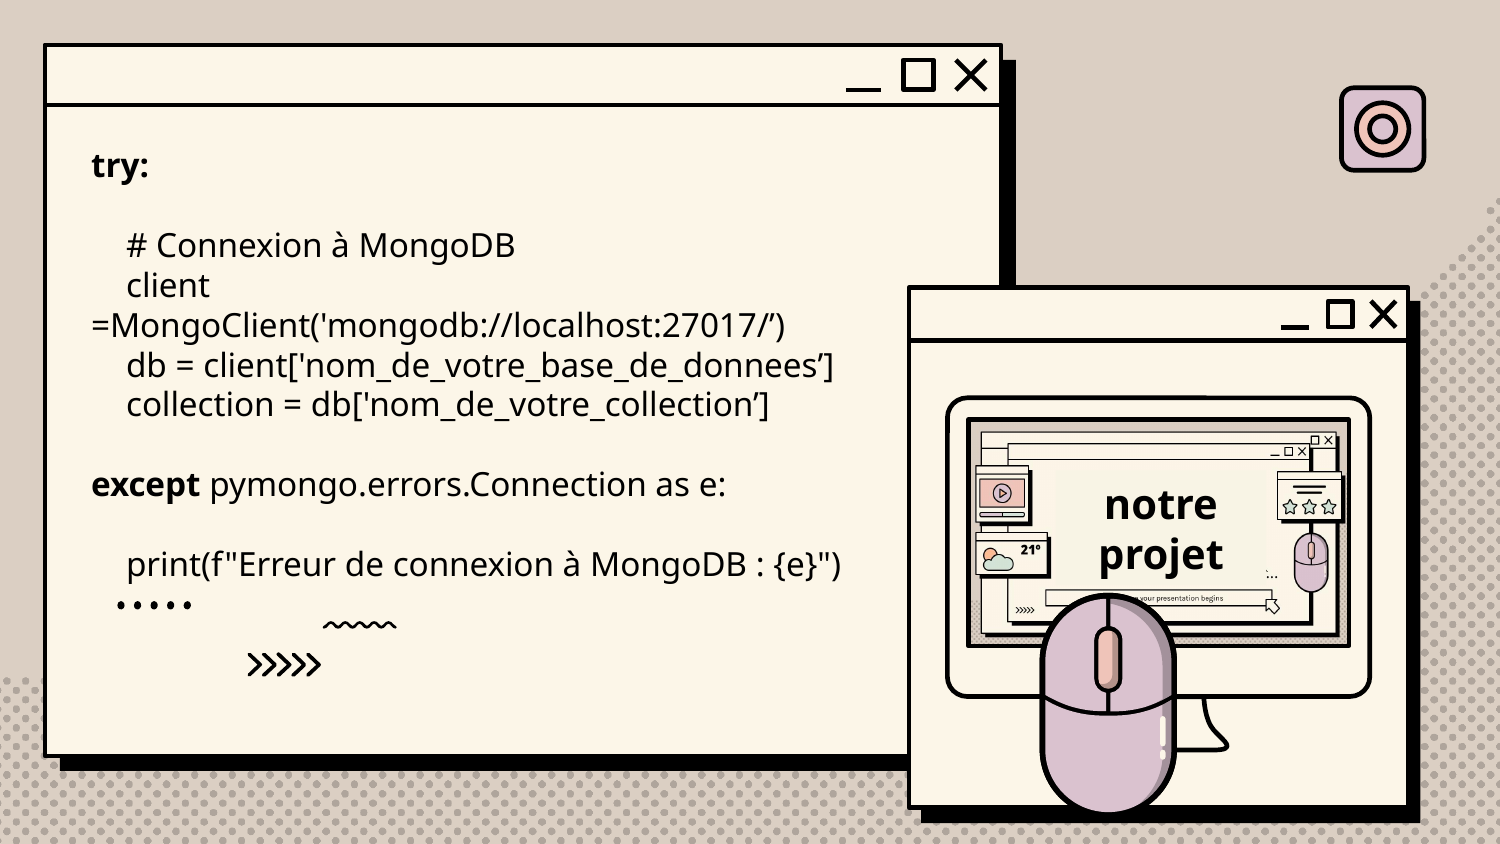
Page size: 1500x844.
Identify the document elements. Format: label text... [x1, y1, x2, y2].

text_box [291, 653, 306, 677]
text_box [261, 653, 277, 677]
text_box [322, 621, 397, 629]
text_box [1341, 87, 1425, 171]
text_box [1039, 592, 1178, 819]
text_box [247, 653, 263, 677]
text_box [306, 653, 321, 677]
text_box [133, 601, 142, 610]
subtitle try: # Connexion à MongoDB client =MongoClient('mongodb://localhost:27017/’) db = client['nom_de_votre_base_de_donnees’] collection = db['nom_de_votre_collection’] except pymongo.errors.Connection as e: print(f"Erreur de connexion à MongoDB : {e}") [76, 129, 909, 593]
text_box [167, 601, 175, 610]
picture [970, 421, 1348, 645]
text_box [183, 601, 191, 610]
text_box [117, 601, 125, 610]
text_box [276, 652, 292, 677]
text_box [947, 397, 1370, 751]
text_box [908, 287, 1421, 824]
text_box [150, 601, 158, 610]
